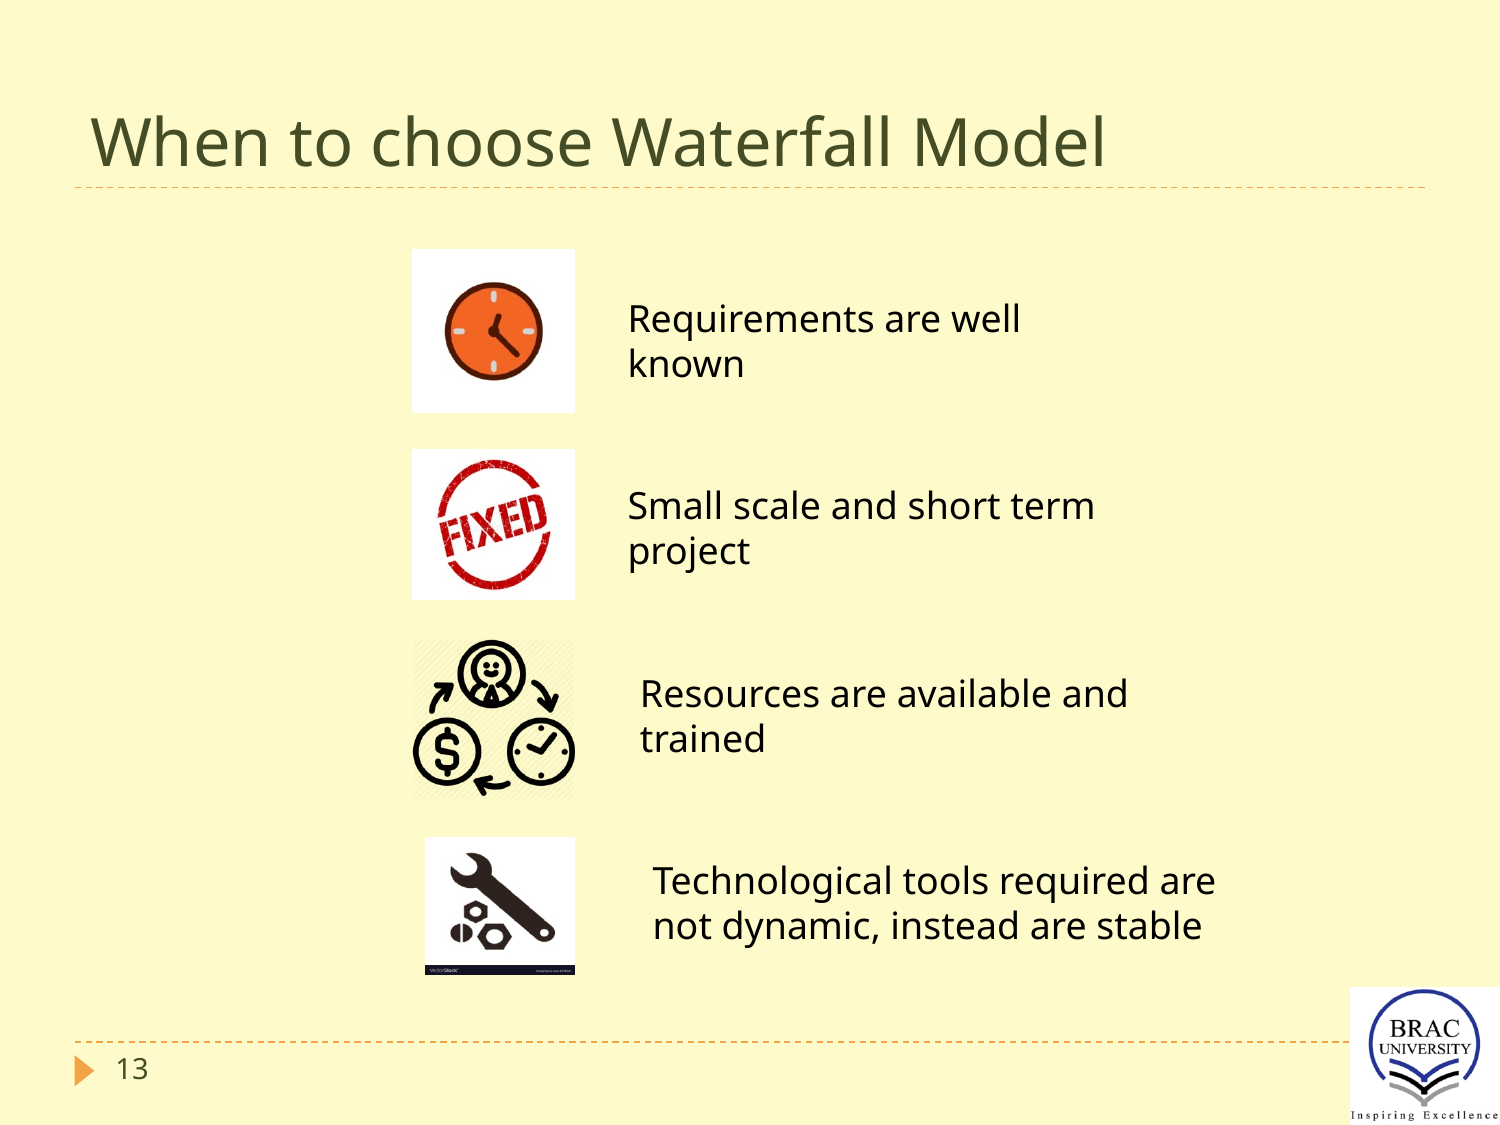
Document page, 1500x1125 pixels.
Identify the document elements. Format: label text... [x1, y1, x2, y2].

picture [412, 449, 576, 600]
picture [424, 837, 576, 976]
text_box Small scale and short term project [612, 474, 1170, 625]
title When to choose Waterfall Model [75, 24, 1425, 188]
picture [1349, 987, 1500, 1125]
text_box Requirements are well known [612, 287, 1102, 438]
slide_number ‹#› [100, 1042, 426, 1103]
text_box Technological tools required are not dynamic, instead are stable [637, 849, 1235, 1000]
text_box Resources are available and trained [624, 662, 1193, 813]
picture [412, 249, 576, 413]
picture [412, 637, 576, 801]
